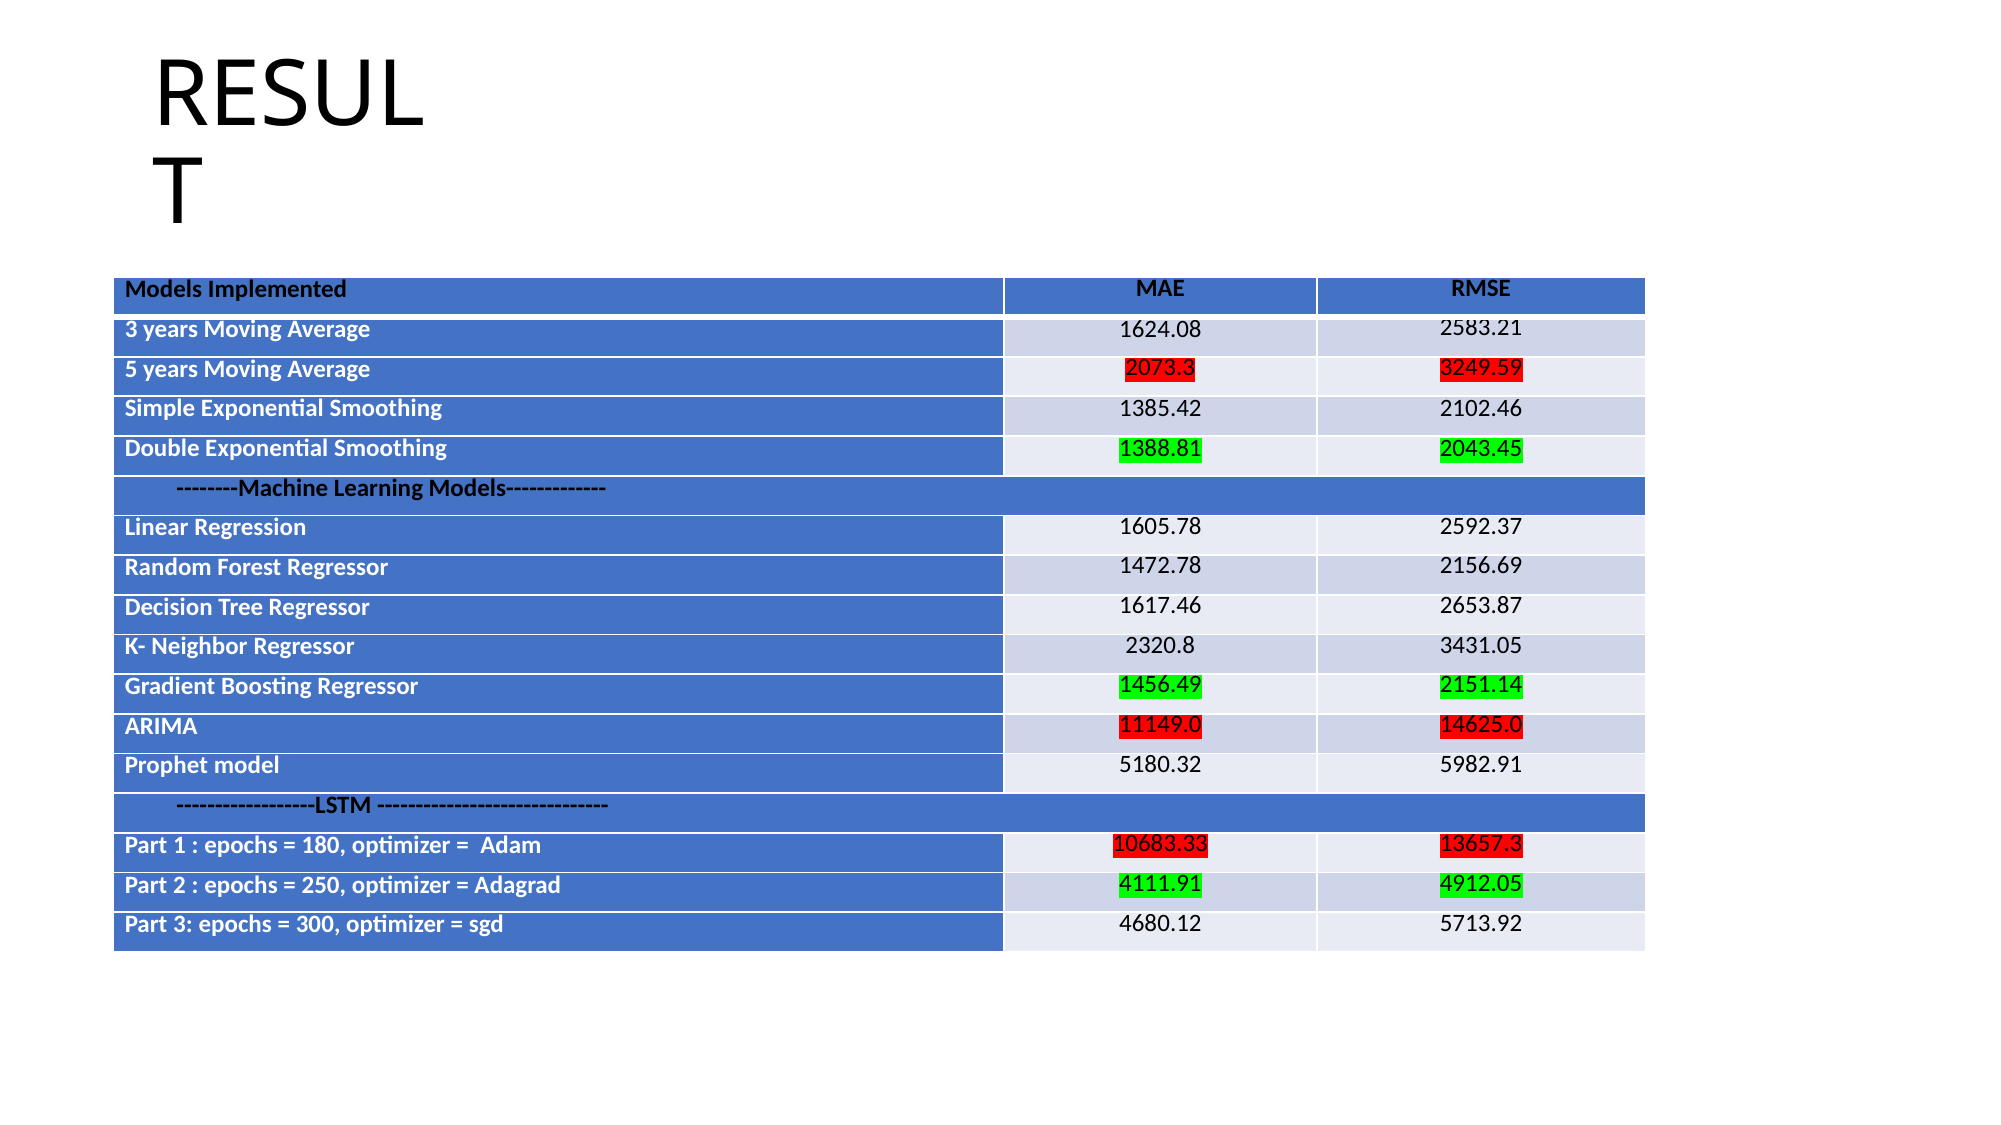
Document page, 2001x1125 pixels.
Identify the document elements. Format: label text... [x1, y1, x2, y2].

table_cell Prophet model [114, 754, 1003, 792]
table_cell 2073.3 [1005, 358, 1316, 395]
table_cell Part 3: epochs = 300, optimizer = sgd [114, 913, 1003, 951]
table_cell 5 years Moving Average [114, 358, 1003, 395]
table_cell 5713.92 [1318, 913, 1645, 951]
table_cell 5180.32 [1005, 754, 1316, 792]
table_cell 5982.91 [1318, 754, 1645, 792]
table_cell 11149.0 [1005, 715, 1316, 753]
table_cell 14625.0 [1318, 715, 1645, 753]
table_header RMSE [1318, 278, 1645, 314]
table_cell 2151.14 [1318, 675, 1645, 713]
table_cell 13657.3 [1318, 834, 1645, 872]
table_cell 1456.49 [1005, 675, 1316, 713]
table_cell 1605.78 [1005, 516, 1316, 554]
table_cell 4912.05 [1318, 873, 1645, 911]
table_cell 4111.91 [1005, 873, 1316, 911]
table_cell 2653.87 [1318, 596, 1645, 634]
table_cell Linear Regression [114, 516, 1003, 554]
table_cell 3249.59 [1318, 358, 1645, 395]
table_header Models Implemented [114, 278, 1003, 314]
table_cell --------Machine Learning Models------------- [114, 477, 1645, 515]
table_cell Double Exponential Smoothing [114, 437, 1003, 475]
table_cell 4680.12 [1005, 913, 1316, 951]
table_cell K- Neighbor Regressor [114, 635, 1003, 673]
table_cell Simple Exponential Smoothing [114, 397, 530, 435]
table_cell Decision Tree Regressor [114, 596, 1003, 634]
title RESULT [137, 59, 489, 230]
table_cell 3431.05 [1318, 635, 1645, 673]
table_cell Gradient Boosting Regressor [114, 675, 1003, 713]
table_cell 2583.21 [1318, 320, 1645, 356]
table_cell Part 1 : epochs = 180, optimizer = Adam [114, 834, 1003, 872]
table_cell 2320.8 [1005, 635, 1316, 673]
table_cell Part 2 : epochs = 250, optimizer = Adagrad [114, 873, 1003, 911]
table_cell 2592.37 [1318, 516, 1645, 554]
table_cell 10683.33 [1005, 834, 1316, 872]
table_cell ARIMA [114, 715, 1003, 753]
table_cell 2156.69 [1318, 556, 1645, 594]
table_cell 1472.78 [1005, 556, 1316, 594]
text_box [530, 396, 2000, 471]
table_cell 3 years Moving Average [114, 320, 1003, 356]
table_cell ------------------LSTM ------------------------------ [114, 794, 1645, 832]
table_cell 1617.46 [1005, 596, 1316, 634]
table_cell 1624.08 [1005, 320, 1316, 356]
table_cell Random Forest Regressor [114, 556, 1003, 594]
table_header MAE [1005, 278, 1316, 314]
